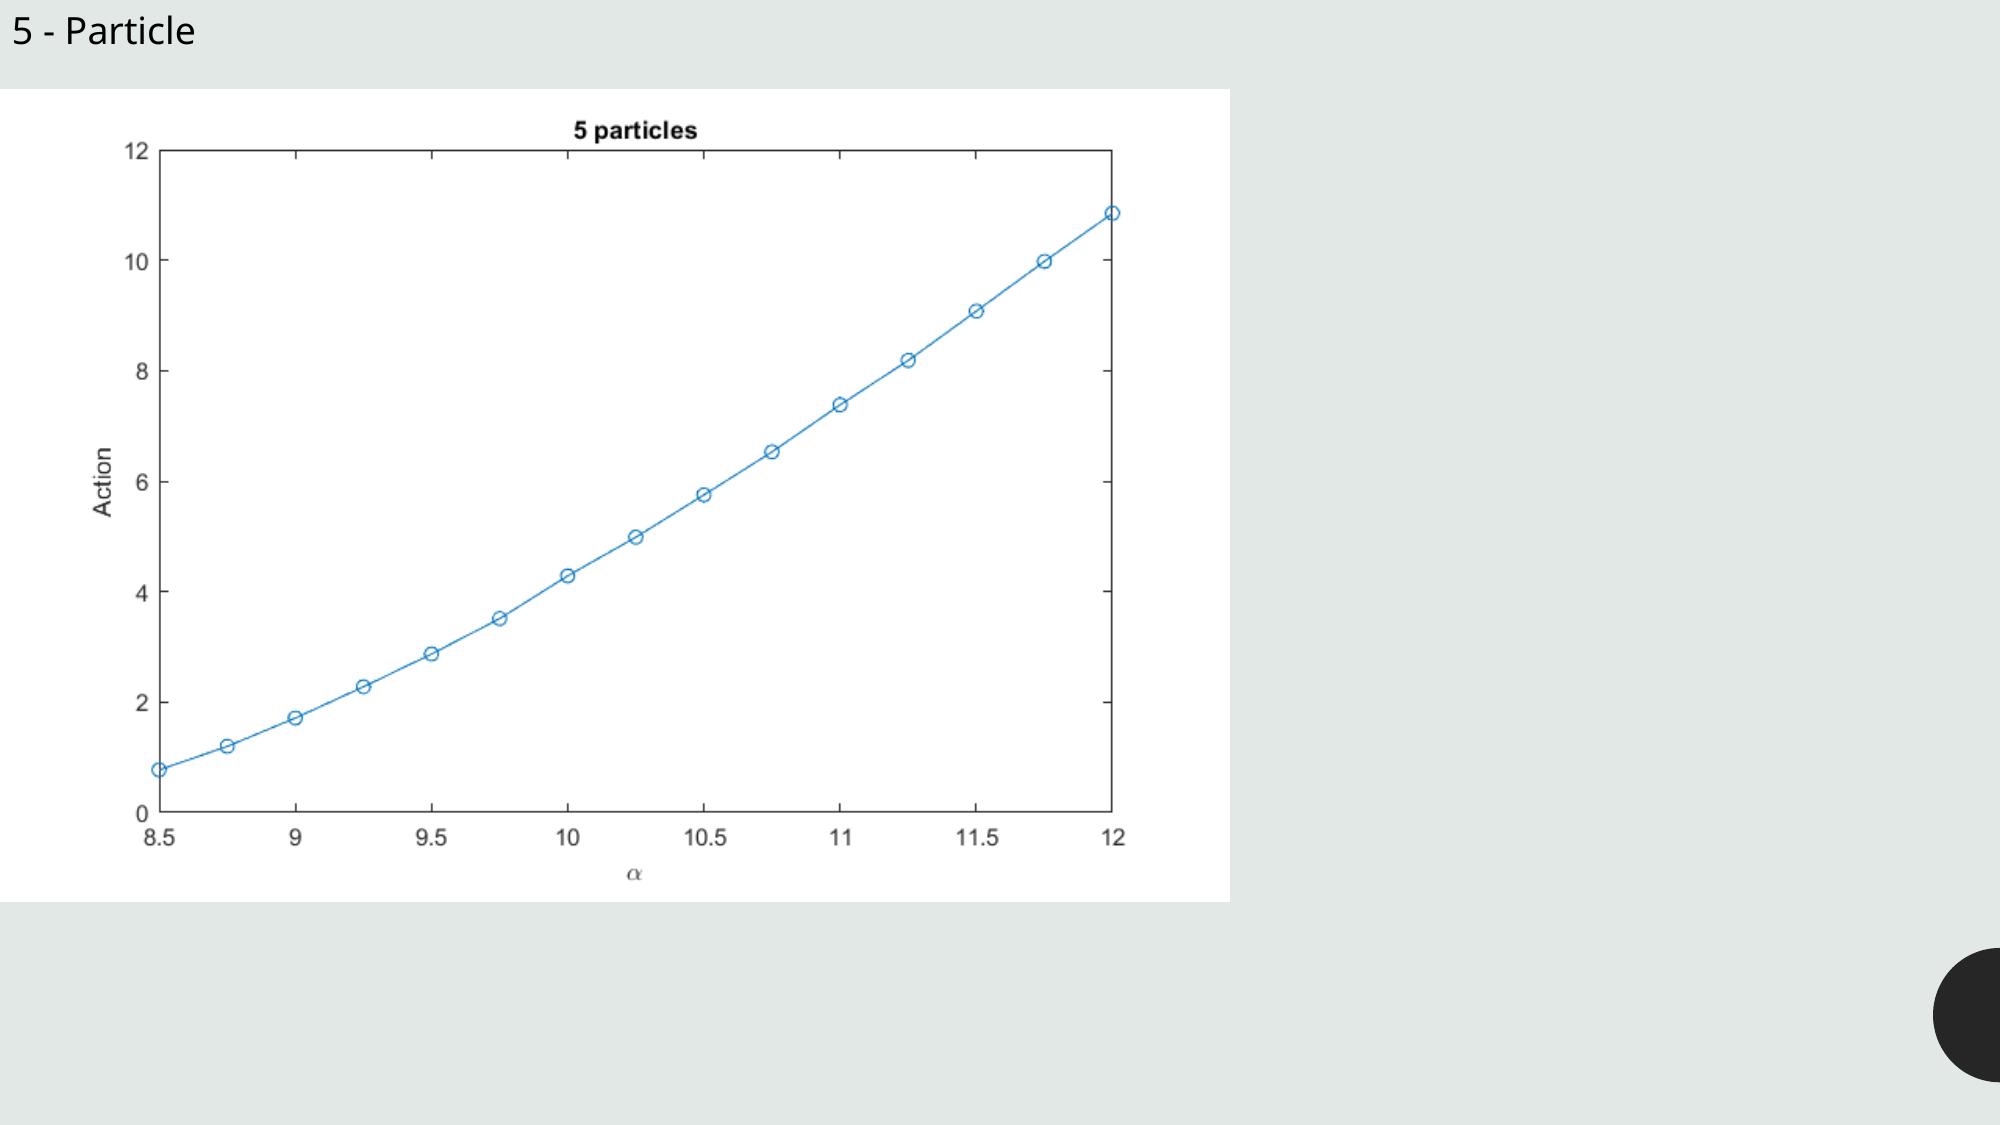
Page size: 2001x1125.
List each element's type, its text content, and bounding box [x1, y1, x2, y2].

text_box 5 - Particle [0, 0, 212, 60]
picture [0, 89, 1230, 902]
